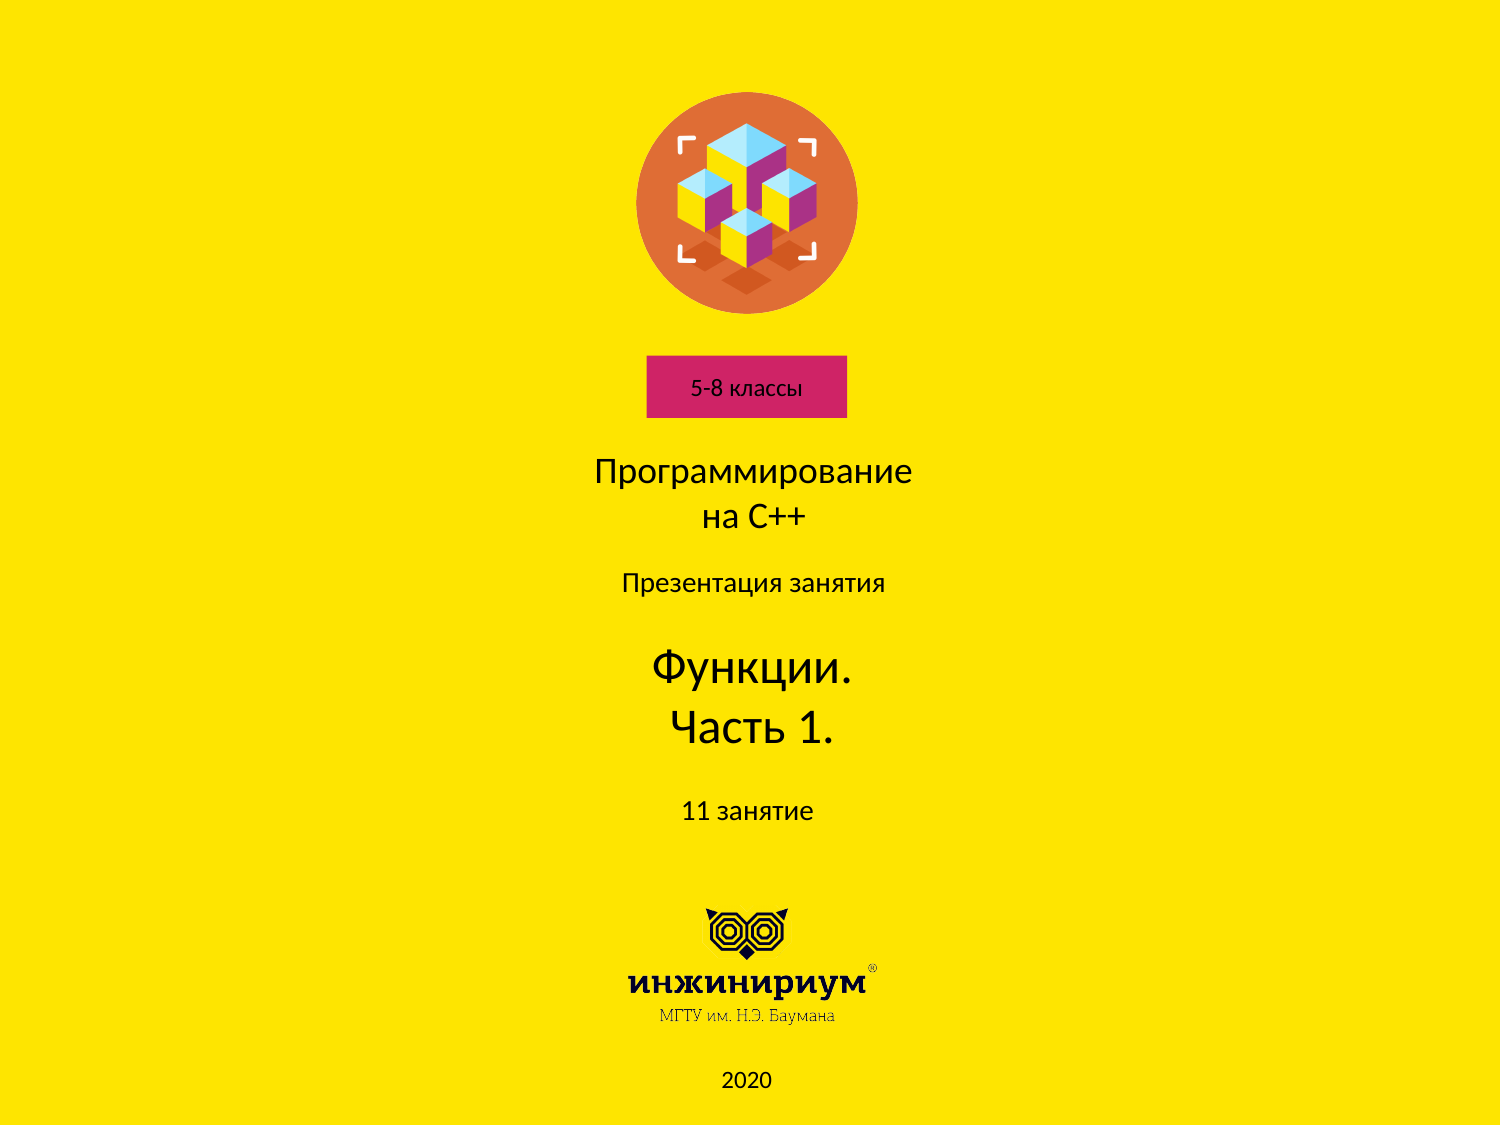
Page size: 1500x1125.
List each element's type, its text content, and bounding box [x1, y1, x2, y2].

text_box 5-8 классы [646, 355, 848, 418]
text_box 11 занятие [556, 783, 939, 834]
text_box Функции. Часть 1. [159, 626, 1346, 764]
text_box Программирование на C++ [562, 438, 945, 544]
picture [636, 92, 858, 314]
text_box Презентация занятия [540, 556, 967, 607]
text_box 2020 [646, 1058, 848, 1099]
picture [627, 905, 877, 1025]
